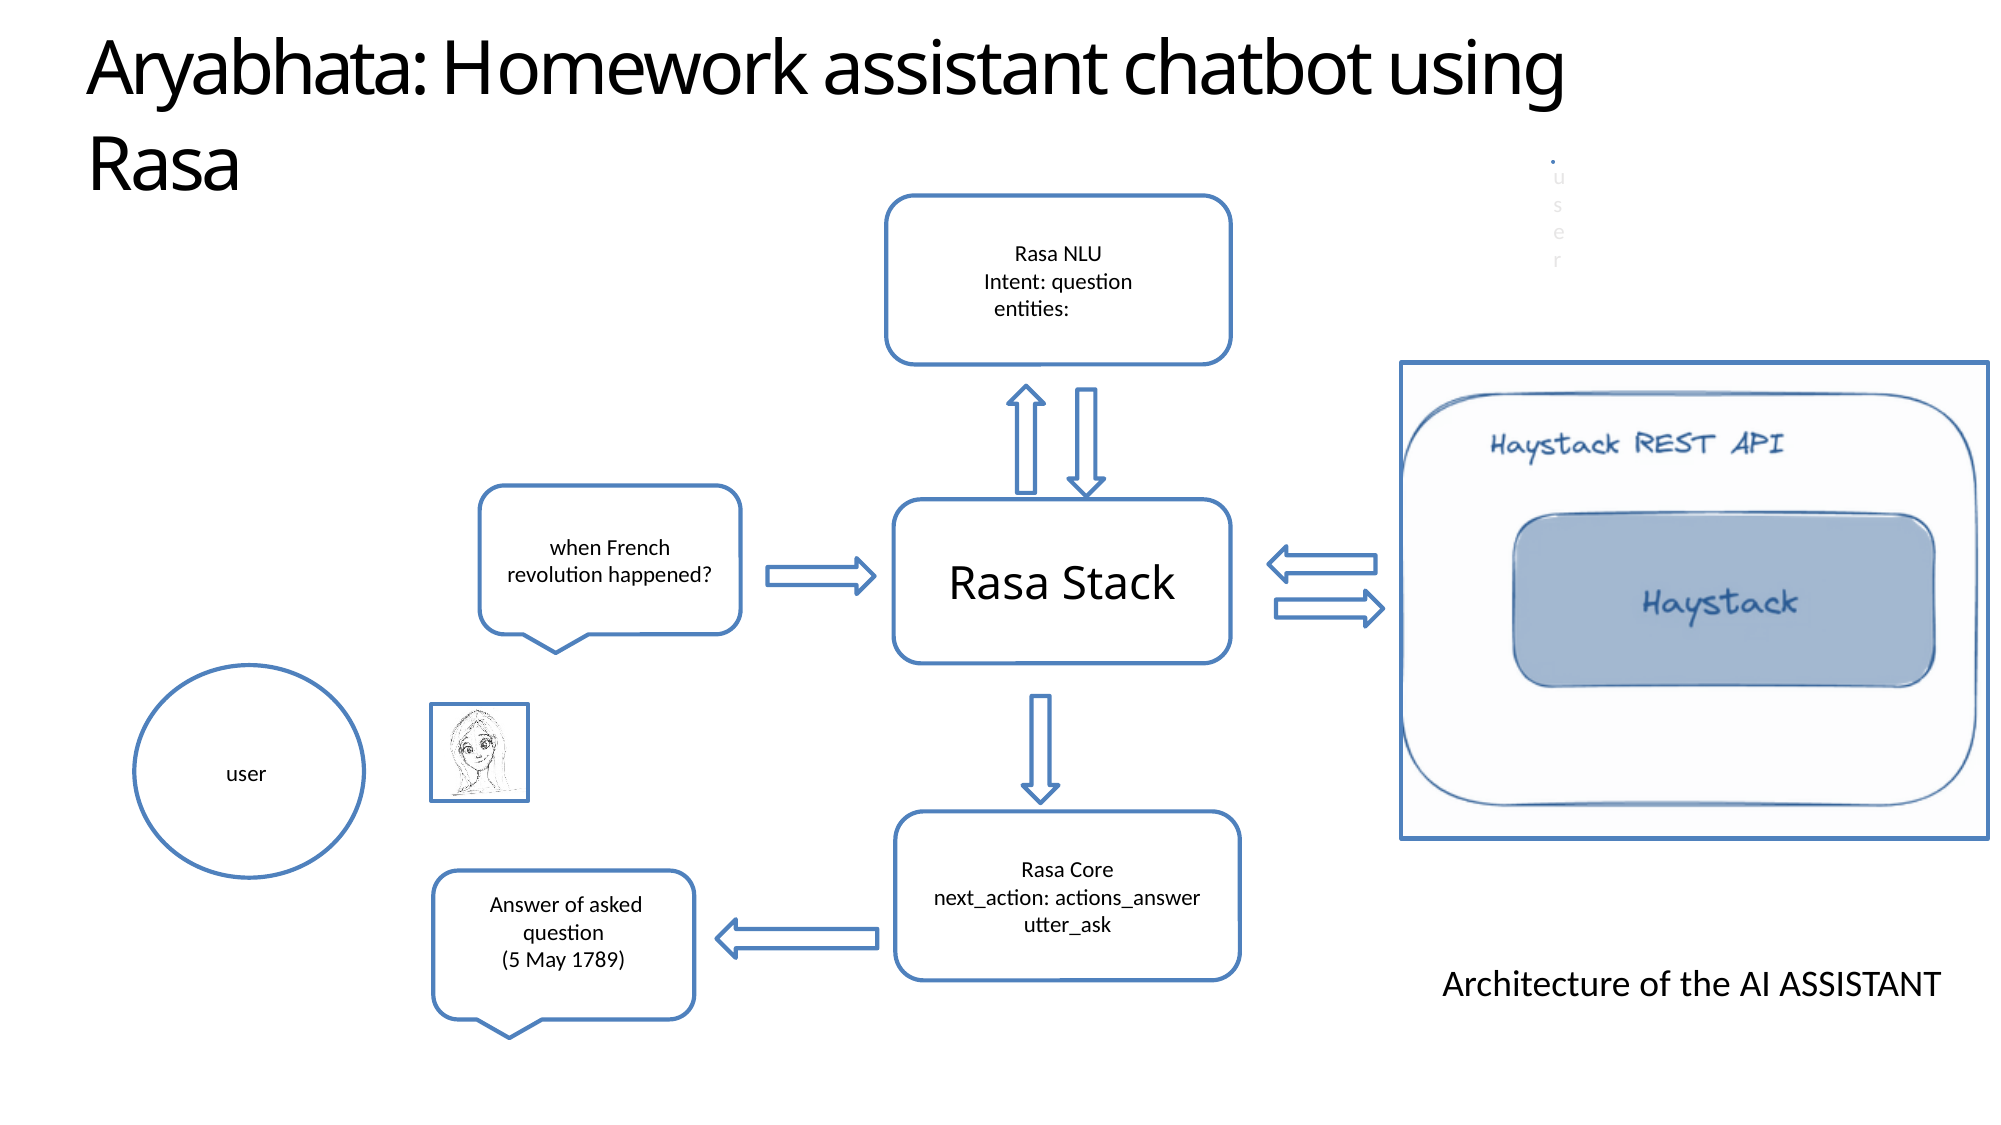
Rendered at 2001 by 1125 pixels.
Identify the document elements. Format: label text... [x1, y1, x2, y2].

text_box [765, 556, 877, 597]
picture [1402, 364, 1987, 837]
text_box [1020, 693, 1061, 806]
picture [432, 705, 527, 799]
text_box [1066, 387, 1107, 499]
text_box Answer of asked question (5 May 1789) [431, 868, 697, 1040]
text_box Rasa Stack [891, 497, 1233, 666]
text_box Architecture of the AI ASSISTANT [1408, 865, 1974, 1004]
text_box user [132, 662, 367, 880]
text_box [1266, 544, 1378, 585]
text_box when French revolution happened? [477, 483, 743, 655]
text_box Rasa Core next_action: actions_answer utter_ask [893, 809, 1242, 983]
title Aryabhata: Homework assistant chatbot using Rasa [84, 12, 1716, 206]
text_box [1006, 383, 1047, 495]
text_box [1273, 588, 1386, 629]
text_box [714, 917, 880, 960]
text_box Rasa NLU Intent: question entities: plant [884, 206, 1233, 367]
